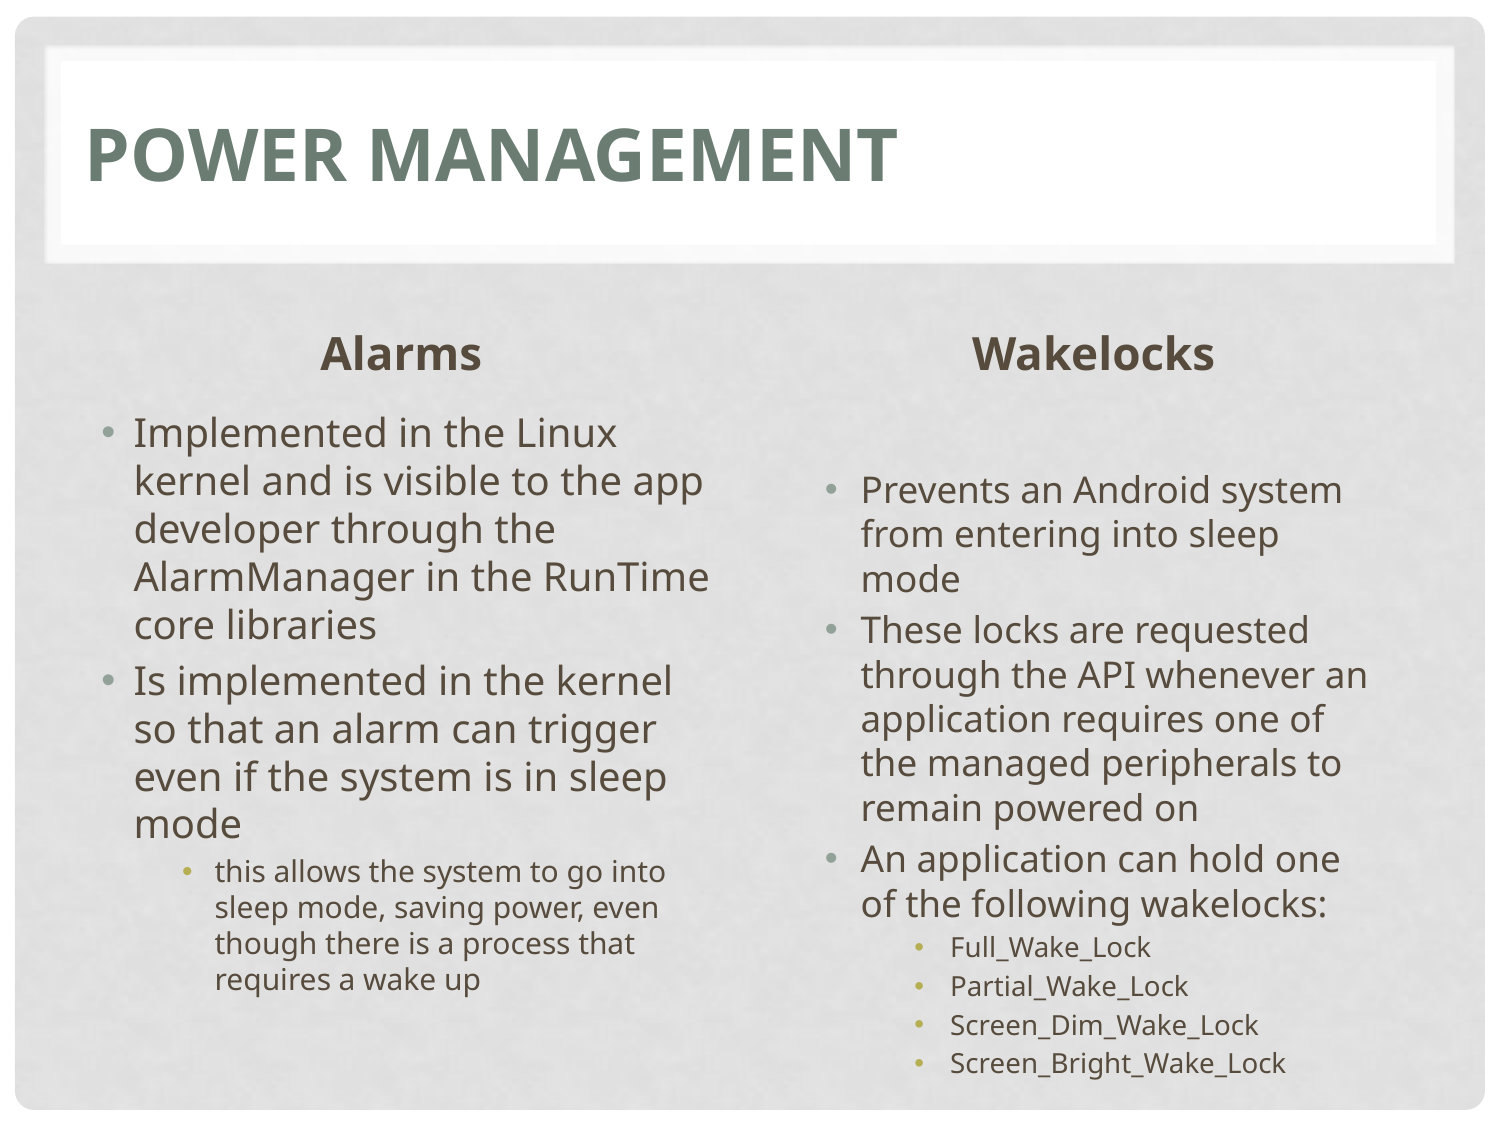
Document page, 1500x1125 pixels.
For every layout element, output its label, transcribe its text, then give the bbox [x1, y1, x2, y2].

title Power Management [69, 66, 1425, 238]
list Prevents an Android system from entering into sleep mode These locks are requested through the API whenever an application requires one of the managed peripherals to remain powered on An application can hold one of the following wakelocks: Full_Wake_Lock Partial_Wake_Lock Screen_Dim_Wake_Lock Screen_Bright_Wake_Lock [791, 458, 1392, 1100]
list Alarms [69, 282, 733, 388]
list Wakelocks [761, 282, 1425, 388]
list Implemented in the Linux kernel and is visible to the app developer through the AlarmManager in the RunTime core libraries Is implemented in the kernel so that an alarm can trigger even if the system is in sleep mode this allows the system to go into sleep mode, saving power, even though there is a process that requires a wake up [69, 399, 733, 1005]
